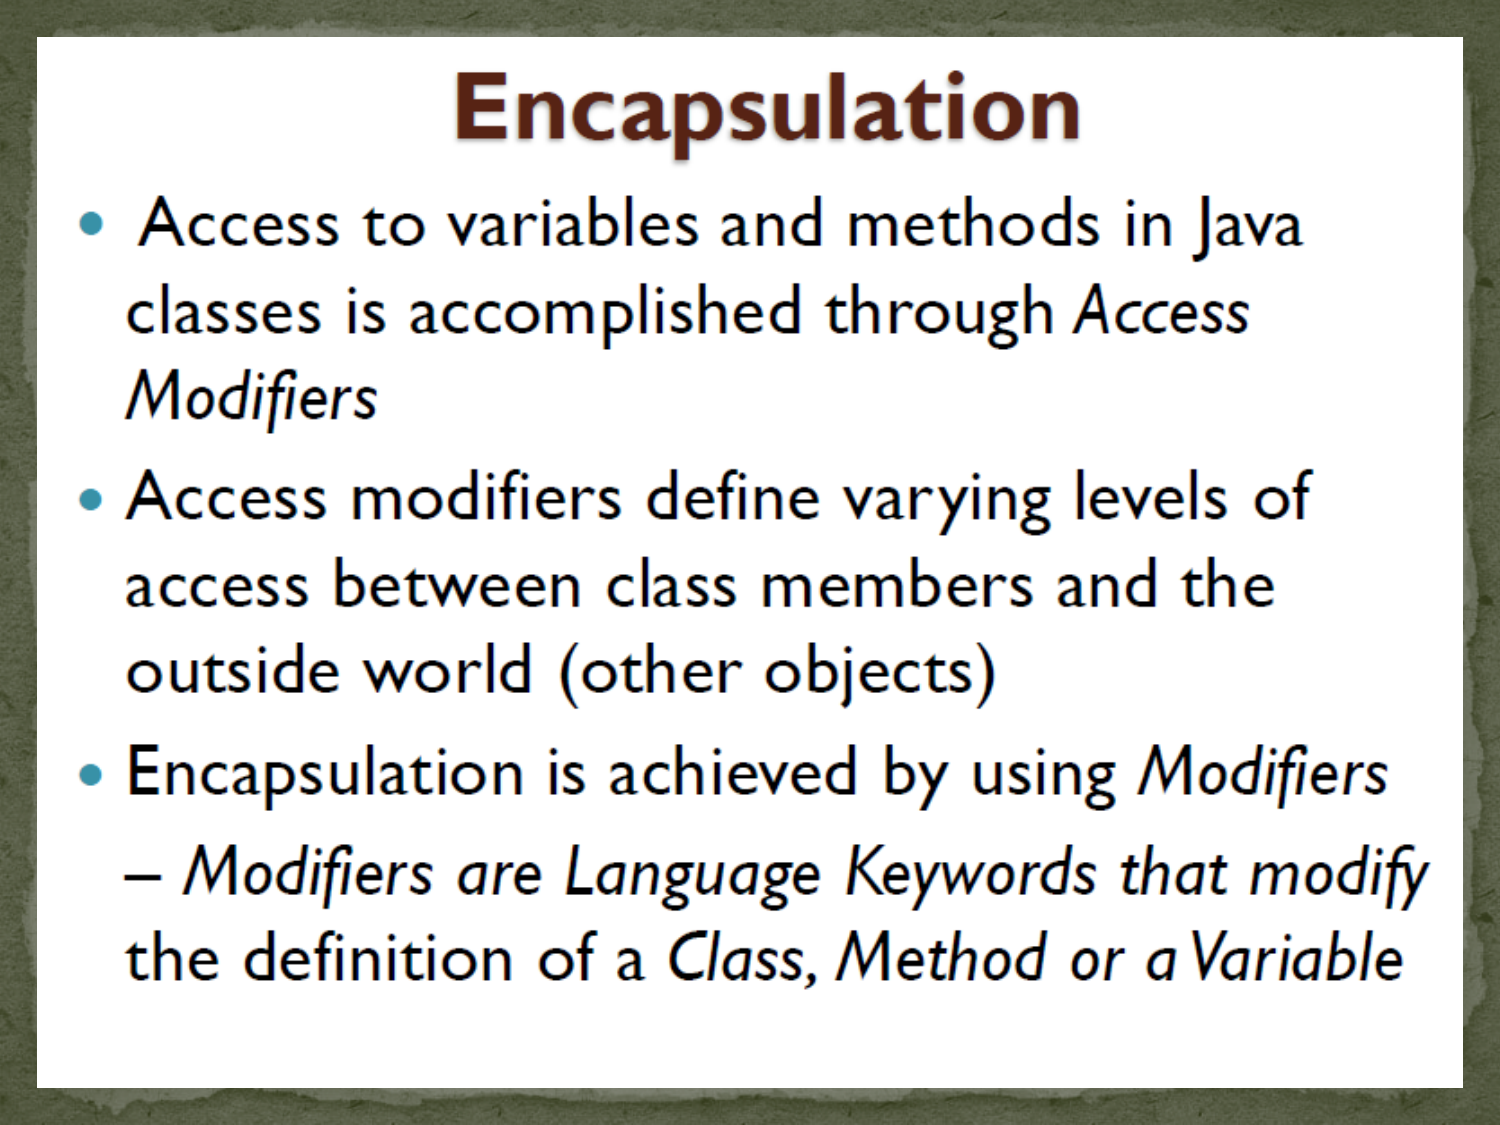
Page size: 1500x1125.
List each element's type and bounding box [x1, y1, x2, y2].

picture [37, 37, 1463, 1088]
